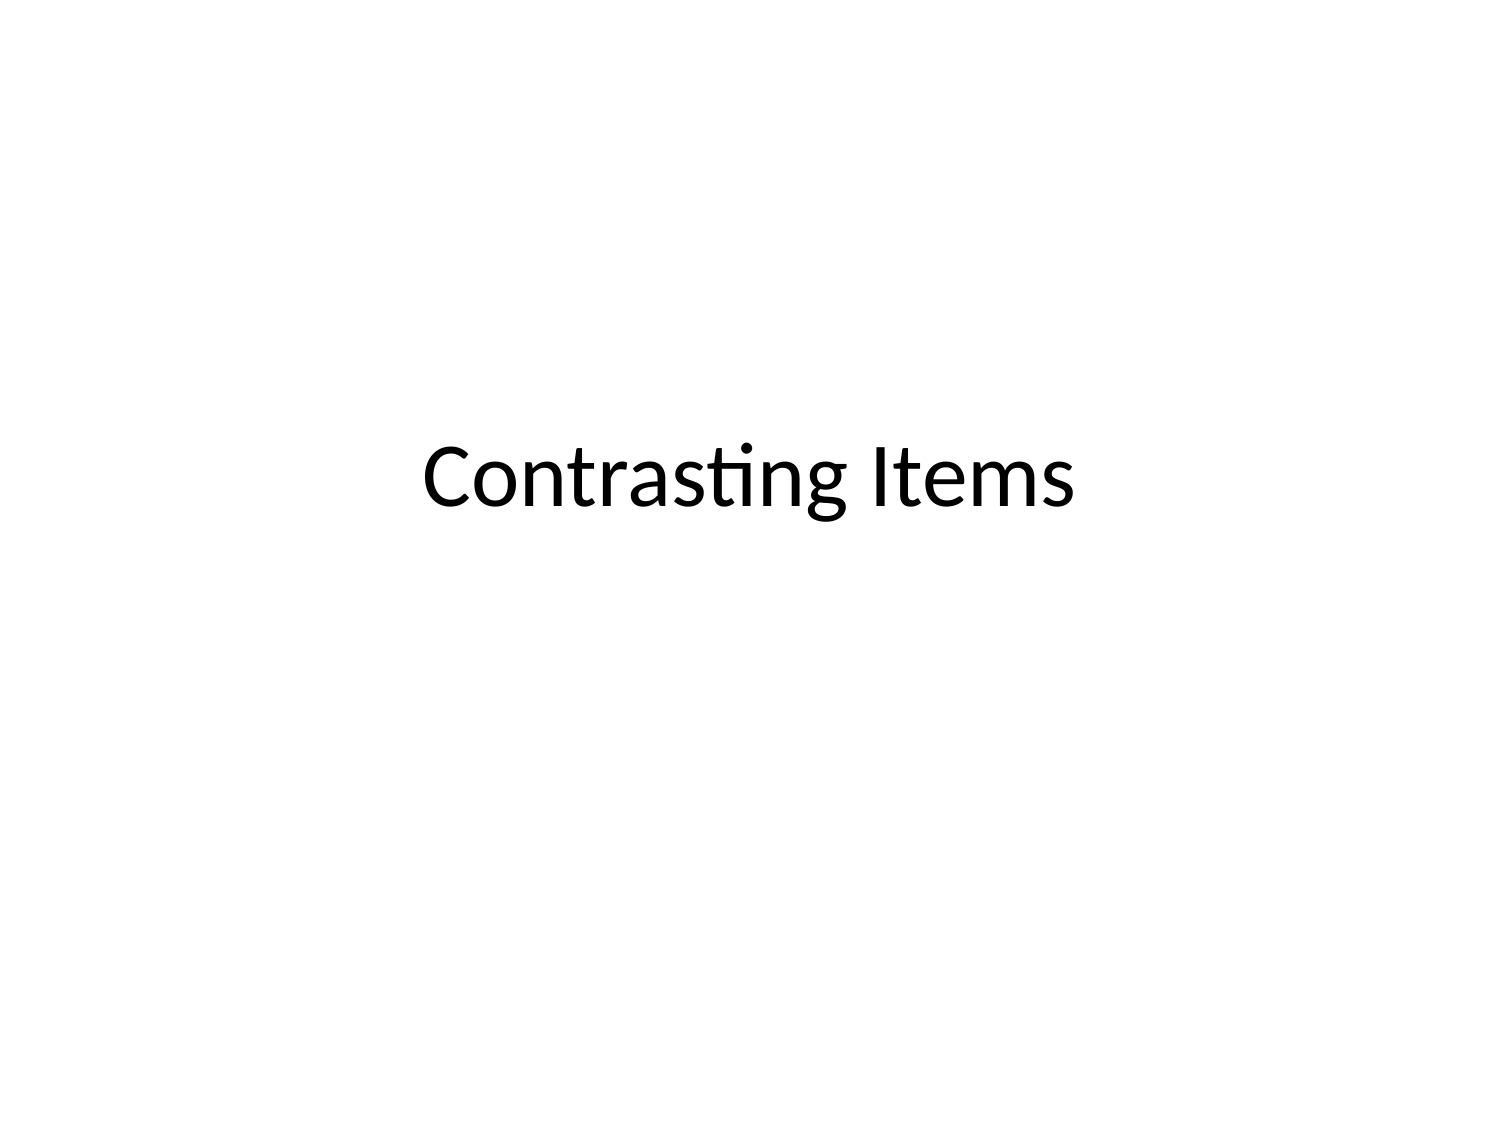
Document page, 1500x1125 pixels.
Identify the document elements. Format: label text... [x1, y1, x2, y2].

title Contrasting Items [112, 349, 1388, 591]
